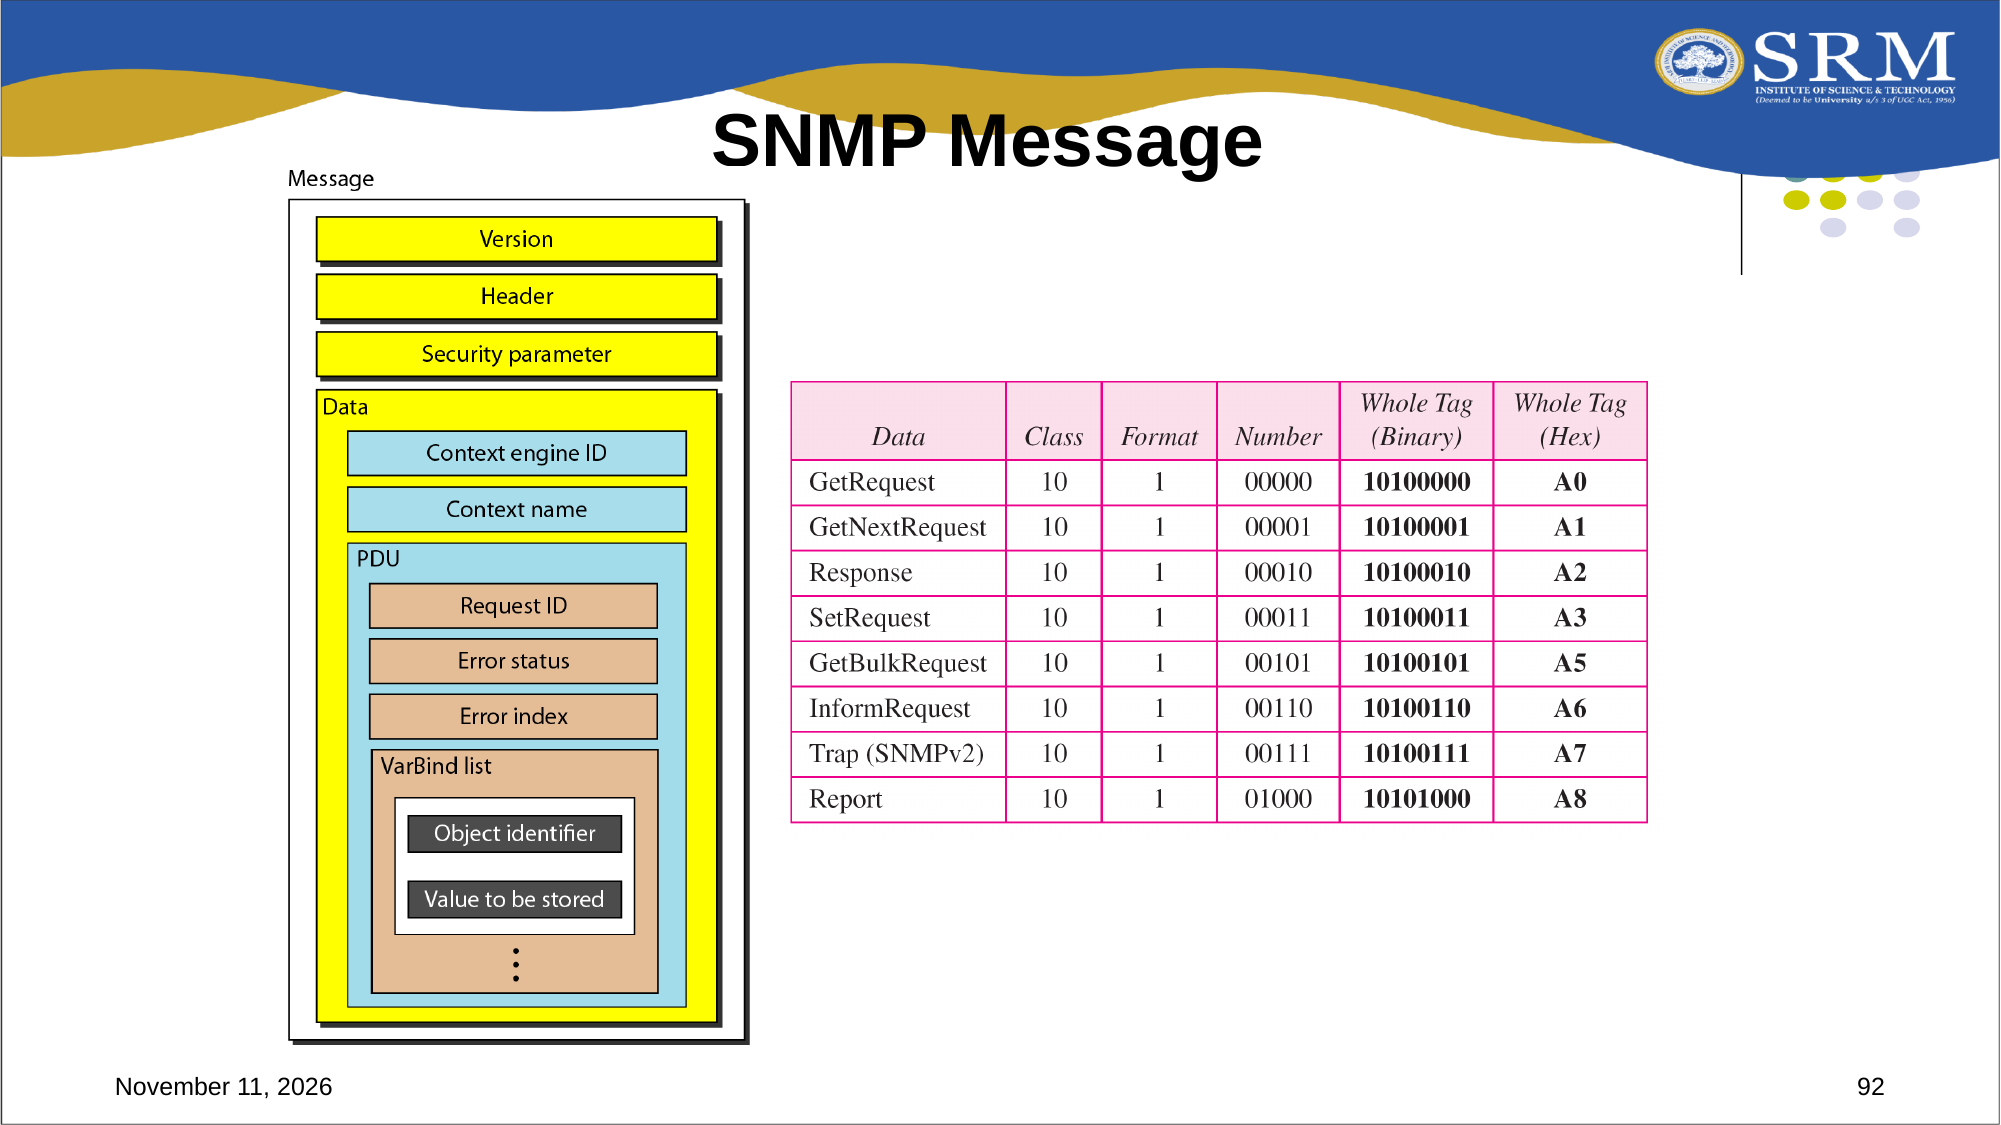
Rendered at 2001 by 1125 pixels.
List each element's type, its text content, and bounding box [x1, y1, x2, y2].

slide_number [99, 1062, 567, 1103]
picture [0, 0, 2000, 1125]
text_box SNMP Message [313, 84, 1664, 166]
slide_number 92 [1433, 1062, 1900, 1103]
